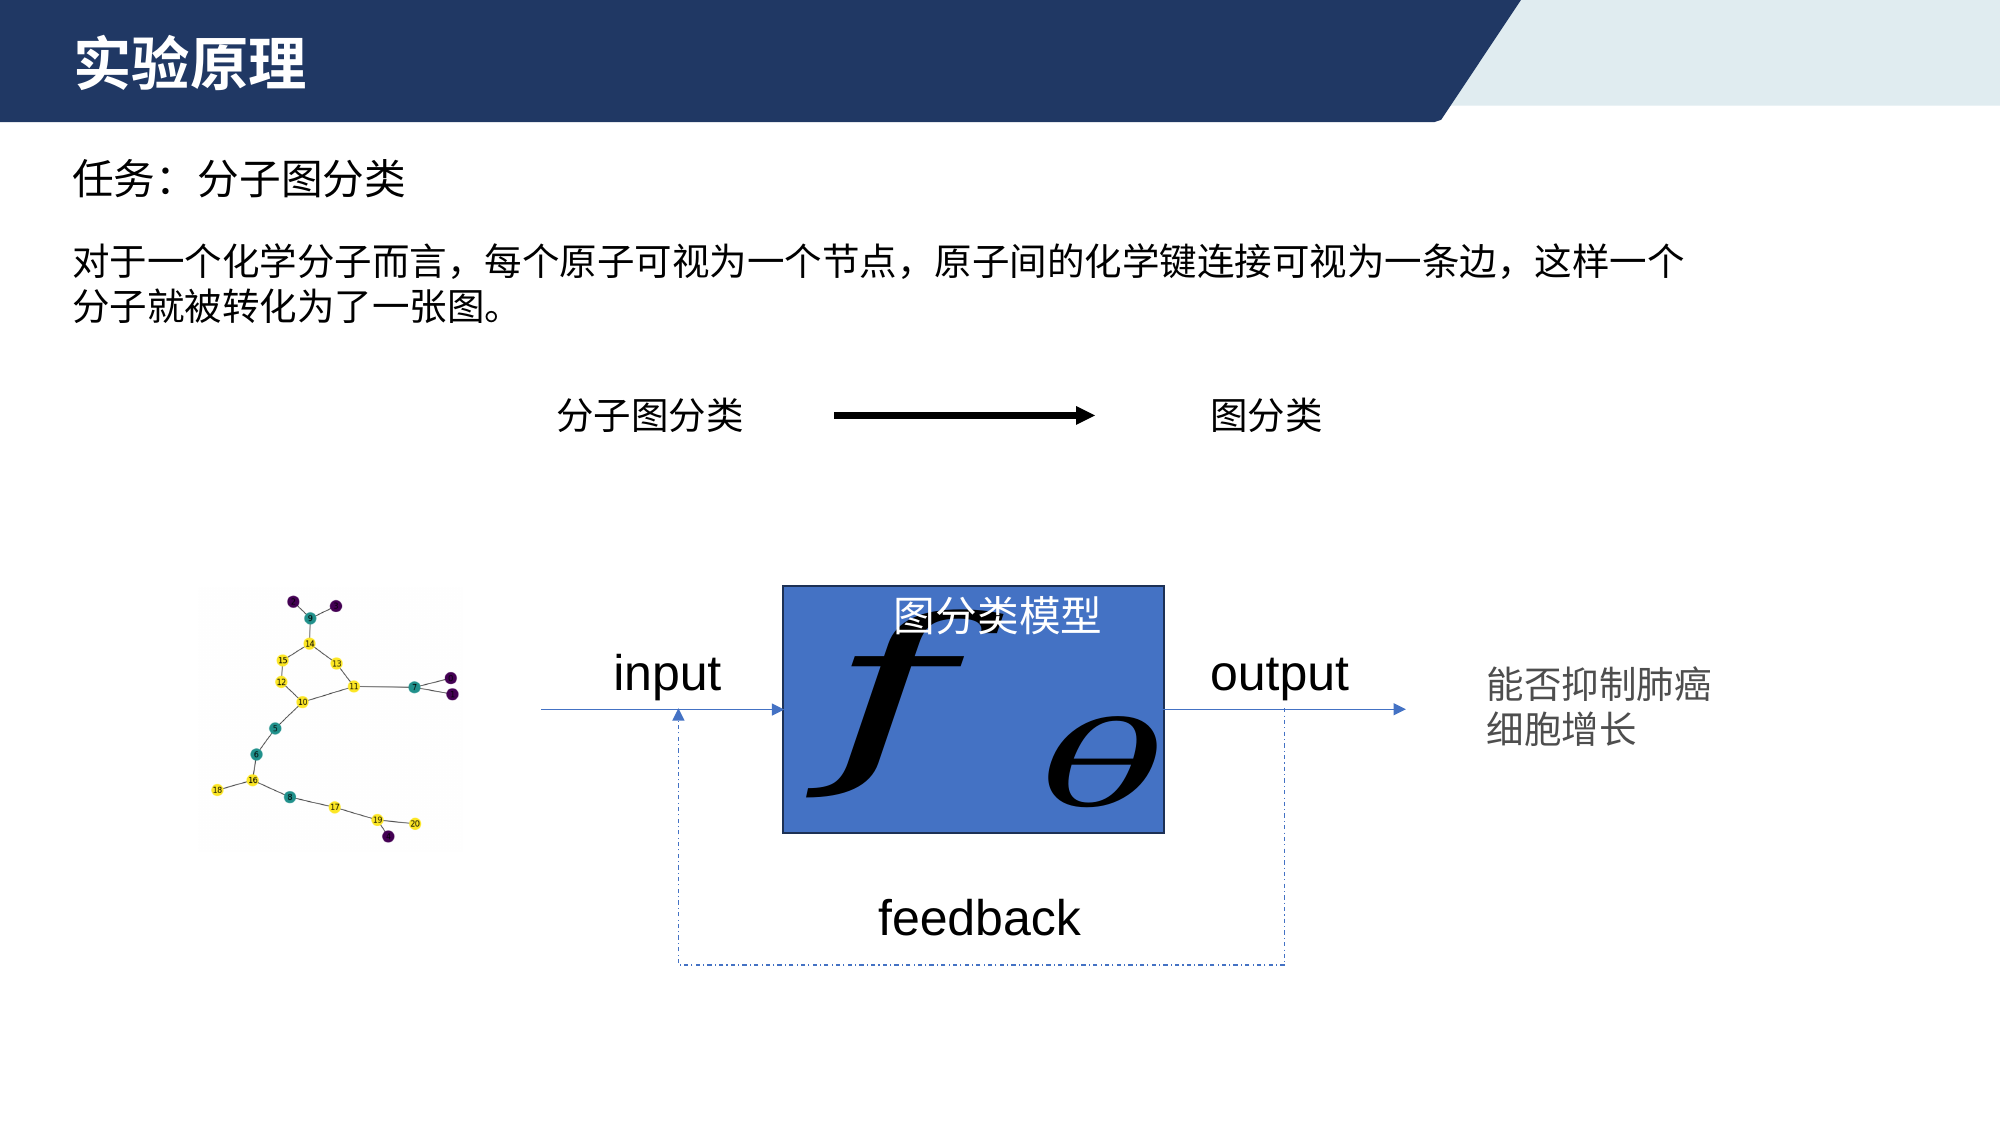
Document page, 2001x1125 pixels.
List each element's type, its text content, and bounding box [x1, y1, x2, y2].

text_box 对于一个化学分子而言，每个原子可视为一个节点，原子间的化学键连接可视为一条边，这样一个分子就被转化为了一张图。 [57, 230, 1730, 335]
text_box 分子图分类 [541, 385, 763, 445]
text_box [0, 0, 2000, 106]
text_box input [598, 633, 759, 709]
picture [198, 587, 463, 852]
text_box [0, 106, 1451, 123]
text_box 能否抑制肺癌细胞增长 [1472, 653, 1735, 759]
text_box 图分类 [1195, 385, 1364, 445]
text_box 图分类模型 [879, 582, 1163, 648]
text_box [678, 709, 1285, 965]
text_box 任务：分子图分类 [57, 145, 506, 211]
text_box output [1195, 633, 1374, 709]
